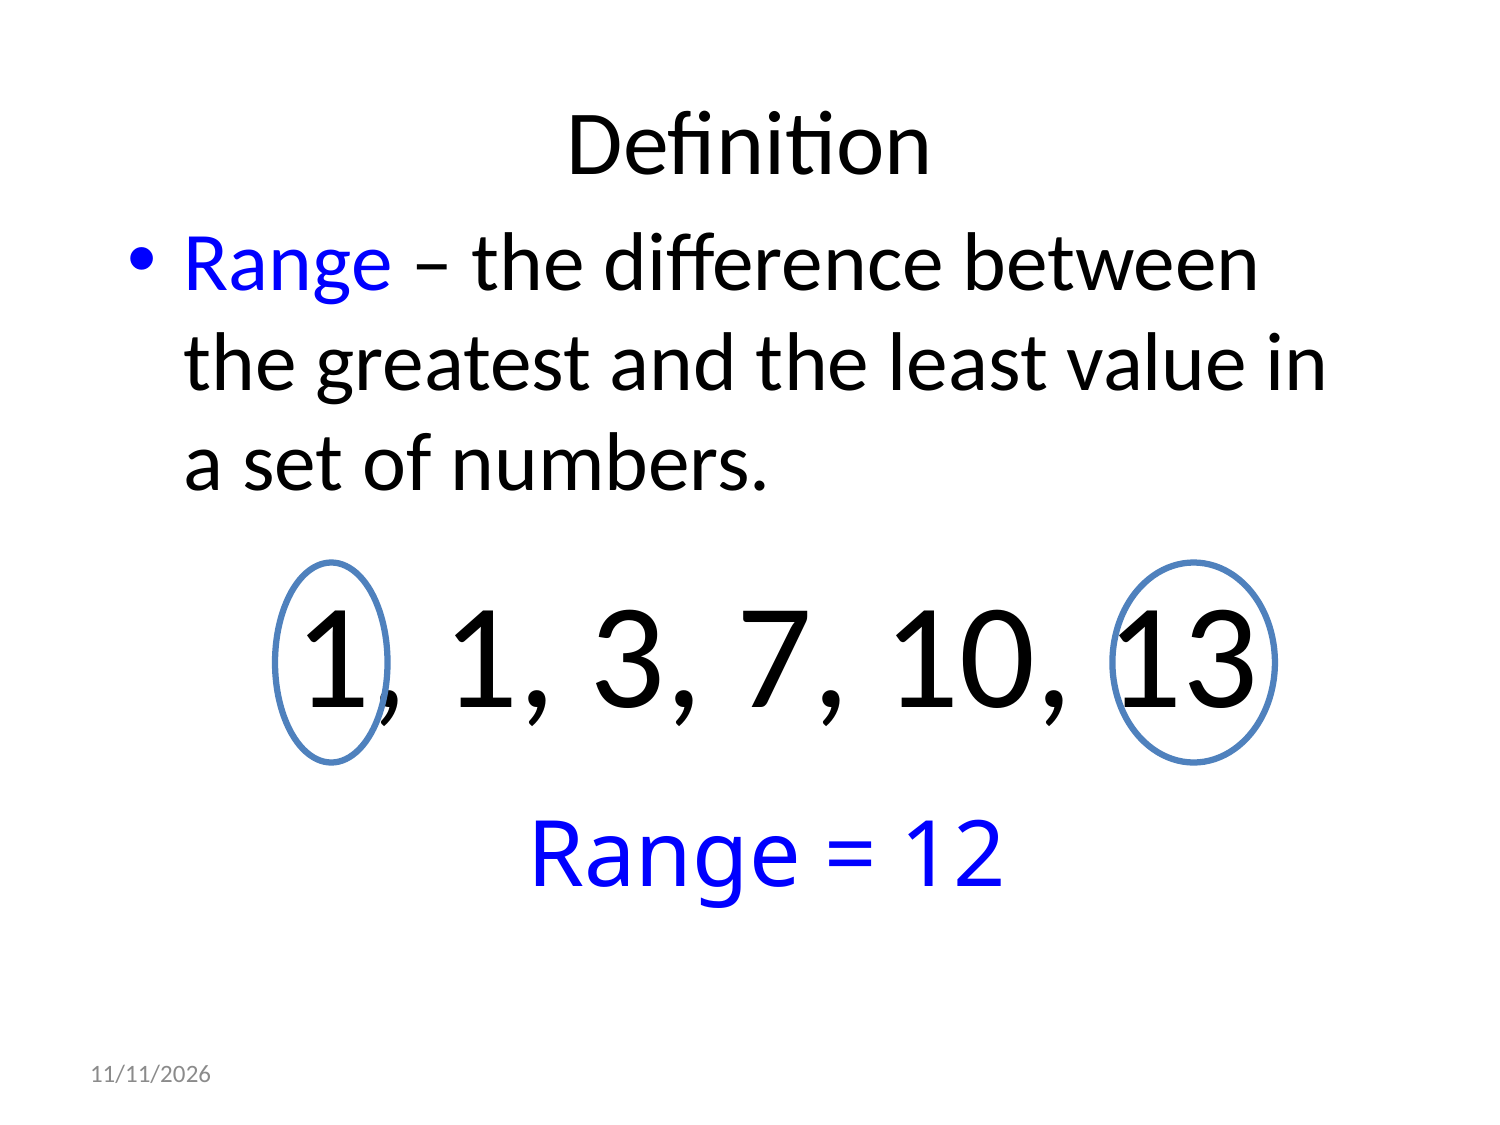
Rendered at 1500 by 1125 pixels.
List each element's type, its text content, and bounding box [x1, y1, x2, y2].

text_box 1, 1, 3, 7, 10, 13 [279, 549, 1276, 745]
text_box [275, 562, 388, 763]
title Definition [112, 75, 1388, 200]
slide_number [75, 1042, 425, 1103]
text_box [1112, 562, 1275, 763]
list Range – the difference between the greatest and the least value in a set of numbers. [112, 200, 1388, 563]
text_box Range = 12 [512, 787, 1022, 913]
